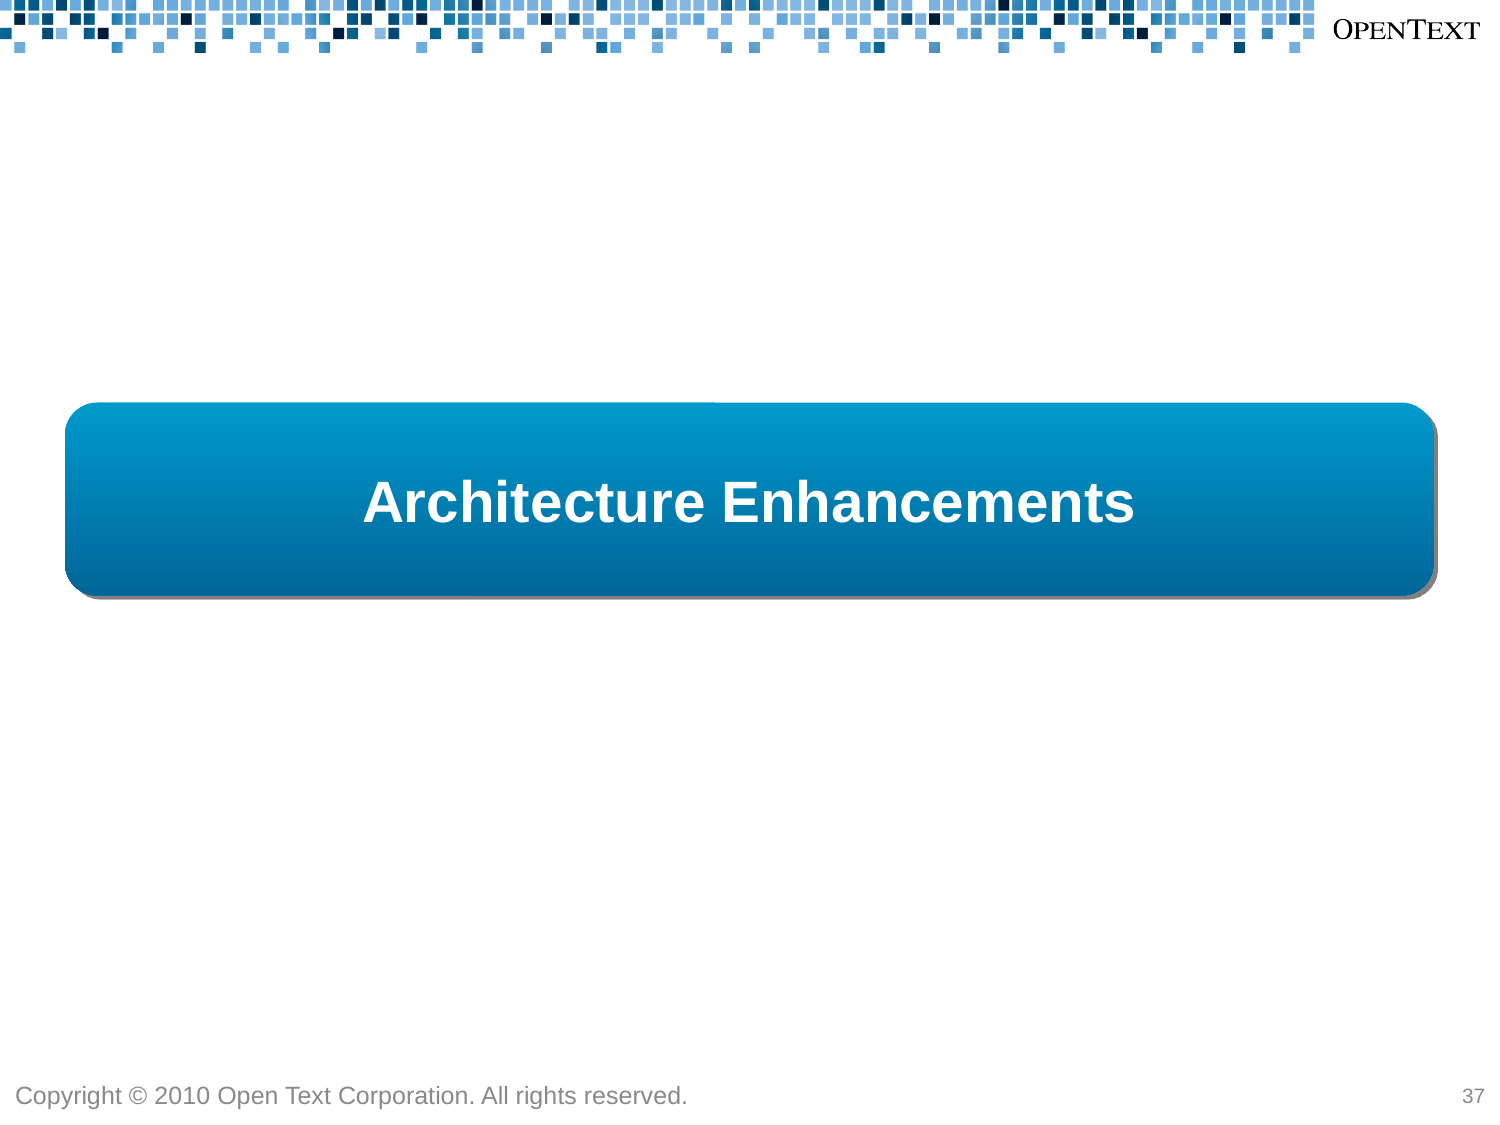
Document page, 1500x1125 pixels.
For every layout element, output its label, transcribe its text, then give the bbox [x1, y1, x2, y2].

footer Copyright © 2010 Open Text Corporation. All rights reserved. [0, 1065, 967, 1125]
text_box Architecture Enhancements [65, 402, 1434, 596]
slide_number 37 [1096, 1065, 1500, 1125]
picture [0, 0, 1480, 53]
